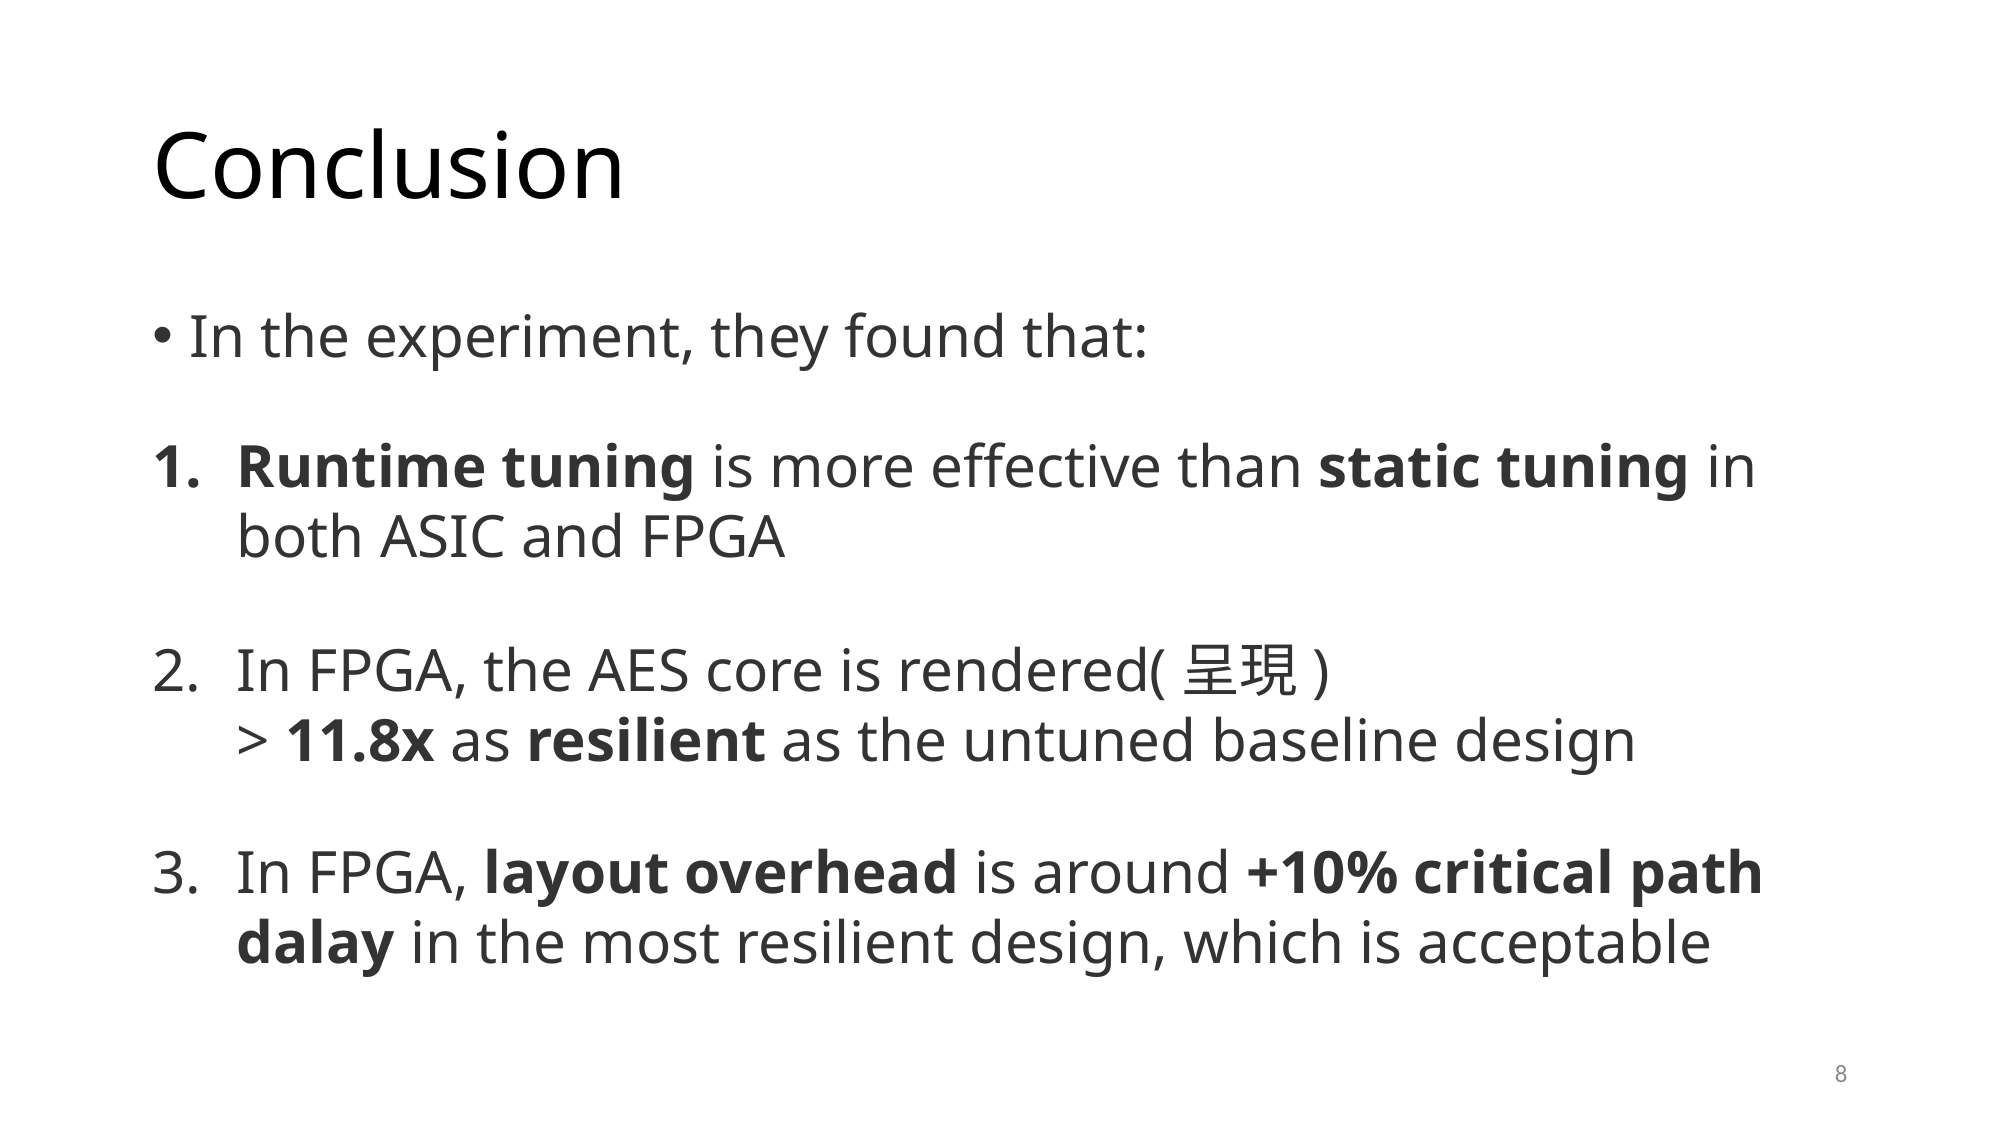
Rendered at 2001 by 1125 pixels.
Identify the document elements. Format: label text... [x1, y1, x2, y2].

list In the experiment, they found that: Runtime tuning is more effective than static tuning in both ASIC and FPGA In FPGA, the AES core is rendered(呈現) > 11.8x as resilient as the untuned baseline design In FPGA, layout overhead is around +10% critical path dalay in the most resilient design, which is acceptable [137, 299, 1863, 1014]
slide_number 7 [1412, 1042, 1863, 1103]
title Conclusion [137, 59, 1863, 278]
